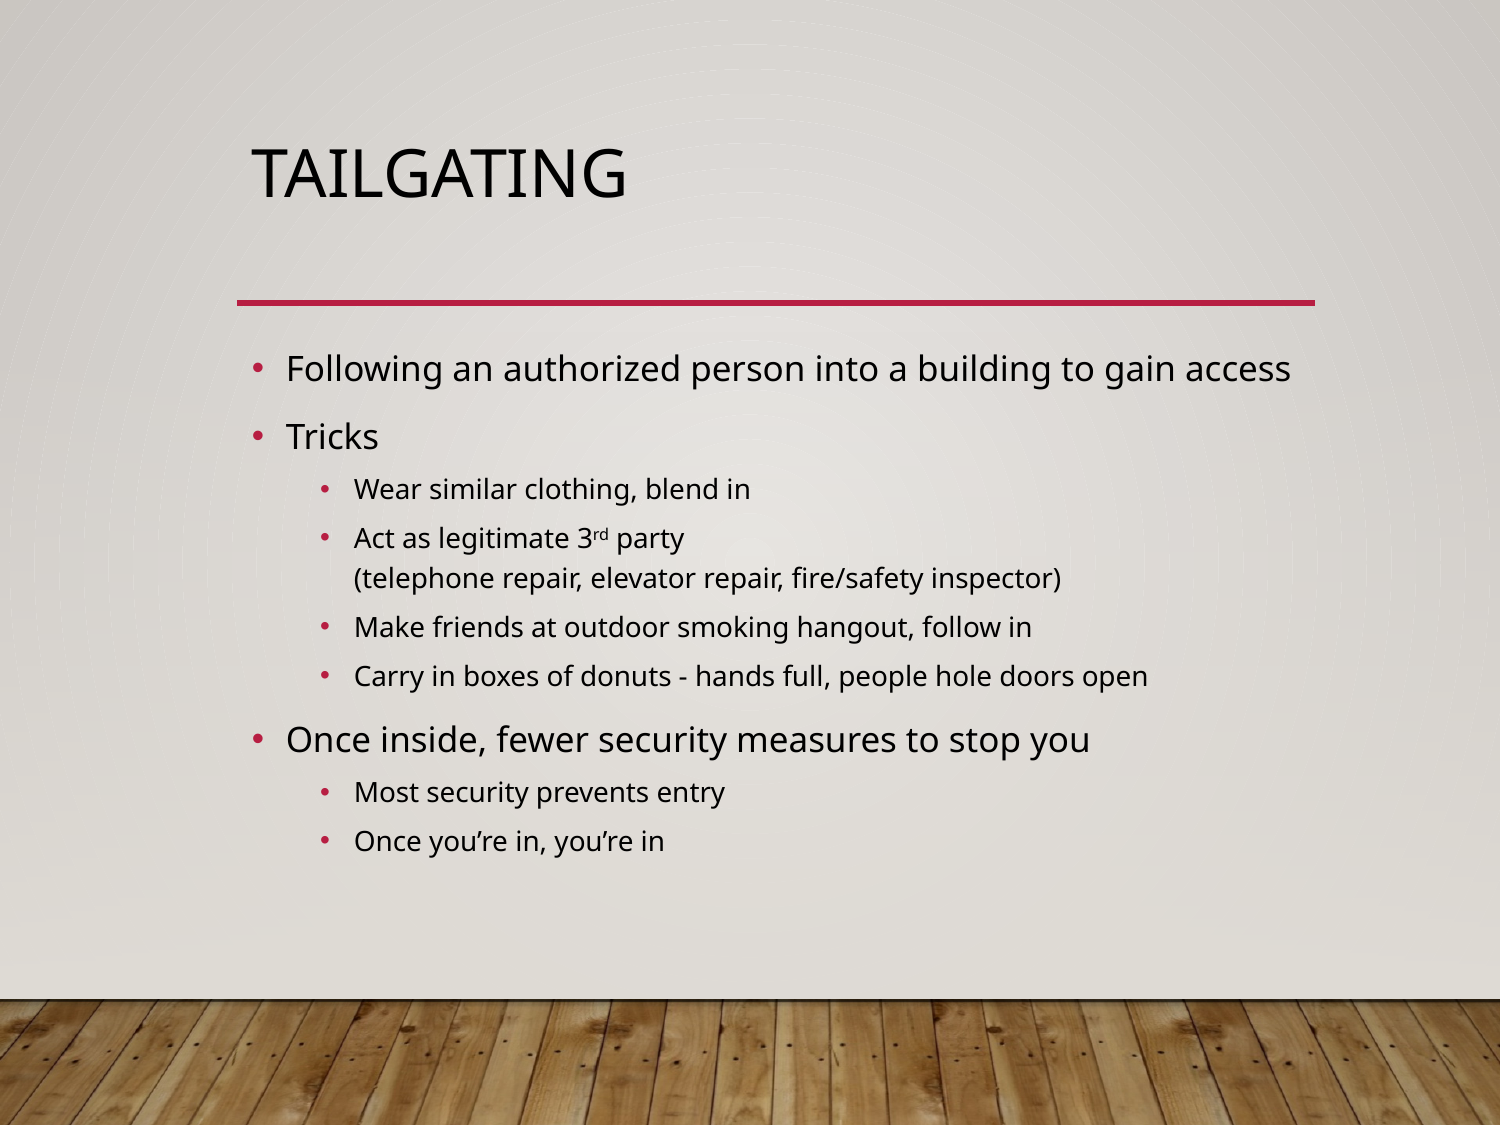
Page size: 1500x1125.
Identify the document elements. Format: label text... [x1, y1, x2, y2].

list Following an authorized person into a building to gain access Tricks Wear similar clothing, blend in Act as legitimate 3rd party (telephone repair, elevator repair, fire/safety inspector) Make friends at outdoor smoking hangout, follow in Carry in boxes of donuts - hands full, people hole doors open Once inside, fewer security measures to stop you Most security prevents entry Once you’re in, you’re in [236, 330, 1315, 897]
picture [0, 999, 1500, 1125]
title Tailgating [236, 131, 1315, 305]
